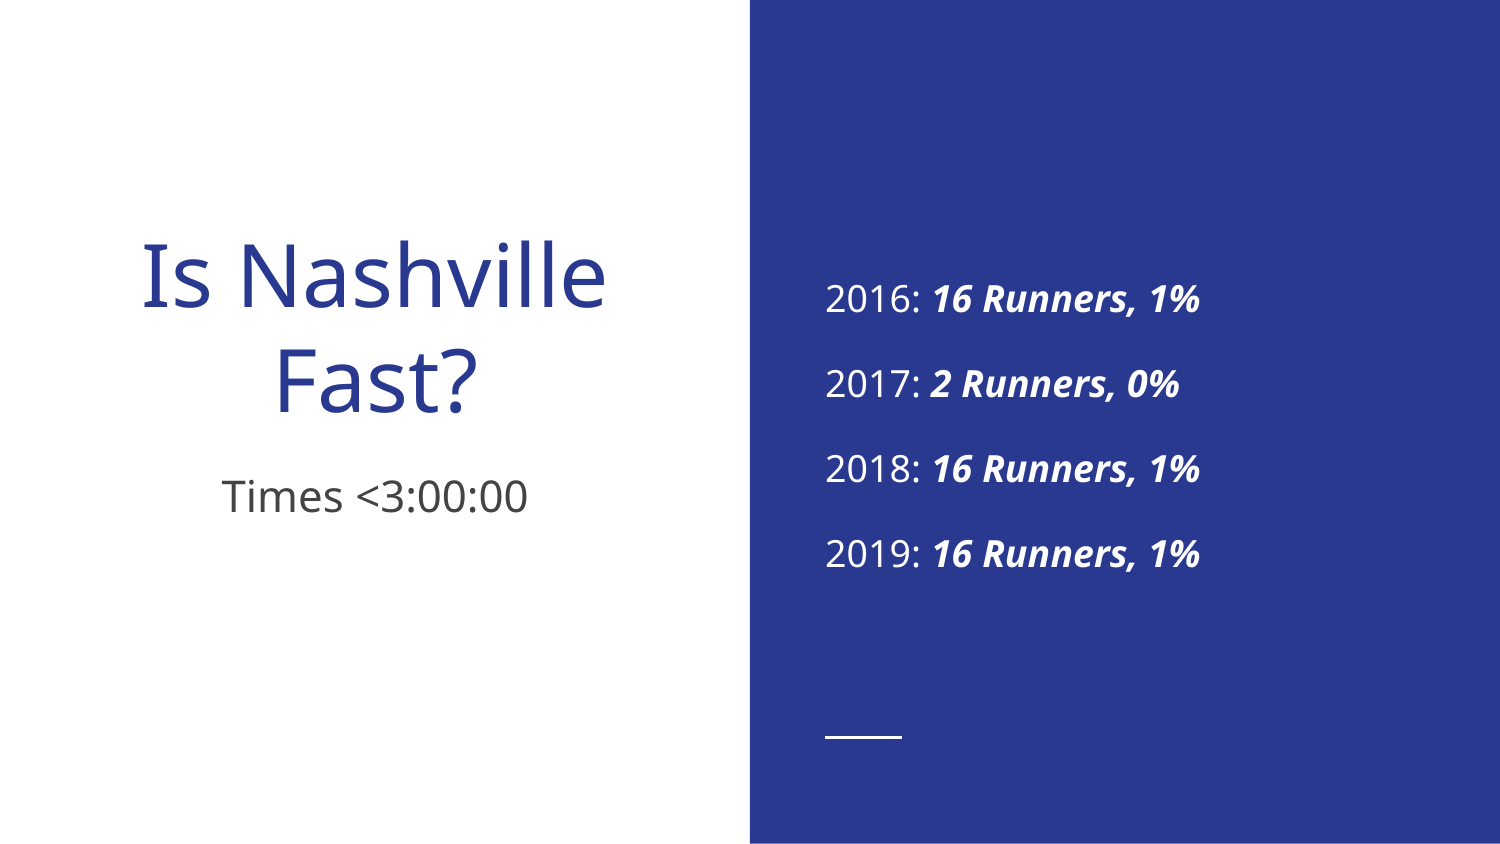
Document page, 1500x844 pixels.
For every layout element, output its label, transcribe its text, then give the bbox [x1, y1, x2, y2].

subtitle Times <3:00:00 [43, 454, 708, 663]
title Is Nashville Fast? [43, 188, 708, 446]
list 2016:‌ 16 Runners, 1% ‌2017:‌ 2 Runners, 0% ‌2018:‌ 16 Runners, 1% ‌2019:‌ 16 Runners, 1% [810, 118, 1440, 725]
